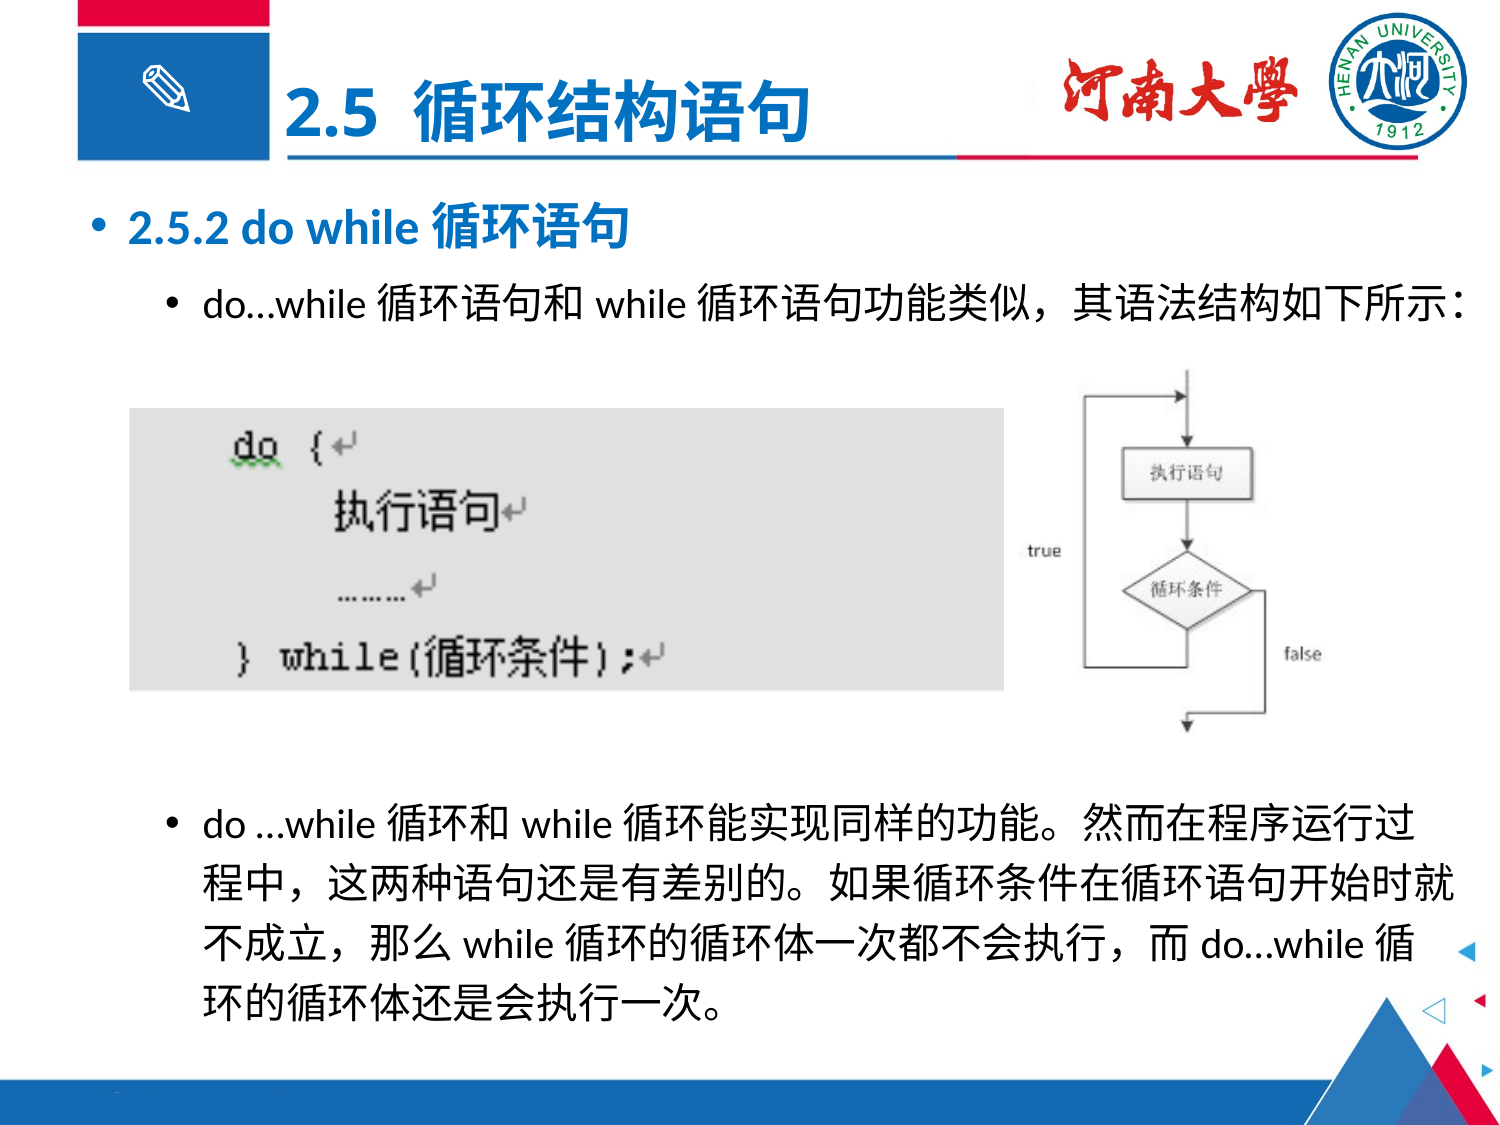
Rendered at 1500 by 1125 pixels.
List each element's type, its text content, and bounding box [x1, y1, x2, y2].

text_box 2.5 循环结构语句 [269, 63, 1081, 156]
list 2.5.2 do while循环语句 do…while循环语句和while循环语句功能类似，其语法结构如下所示： do …while循环和while循环能实现同样的功能。然而在程序运行过程中，这两种语句还是有差别的。如果循环条件在循环语句开始时就不成立，那么while循环的循环体一次都不会执行，而do…while循环的循环体还是会执行一次。 [75, 174, 1471, 1058]
picture [0, 0, 1500, 1125]
